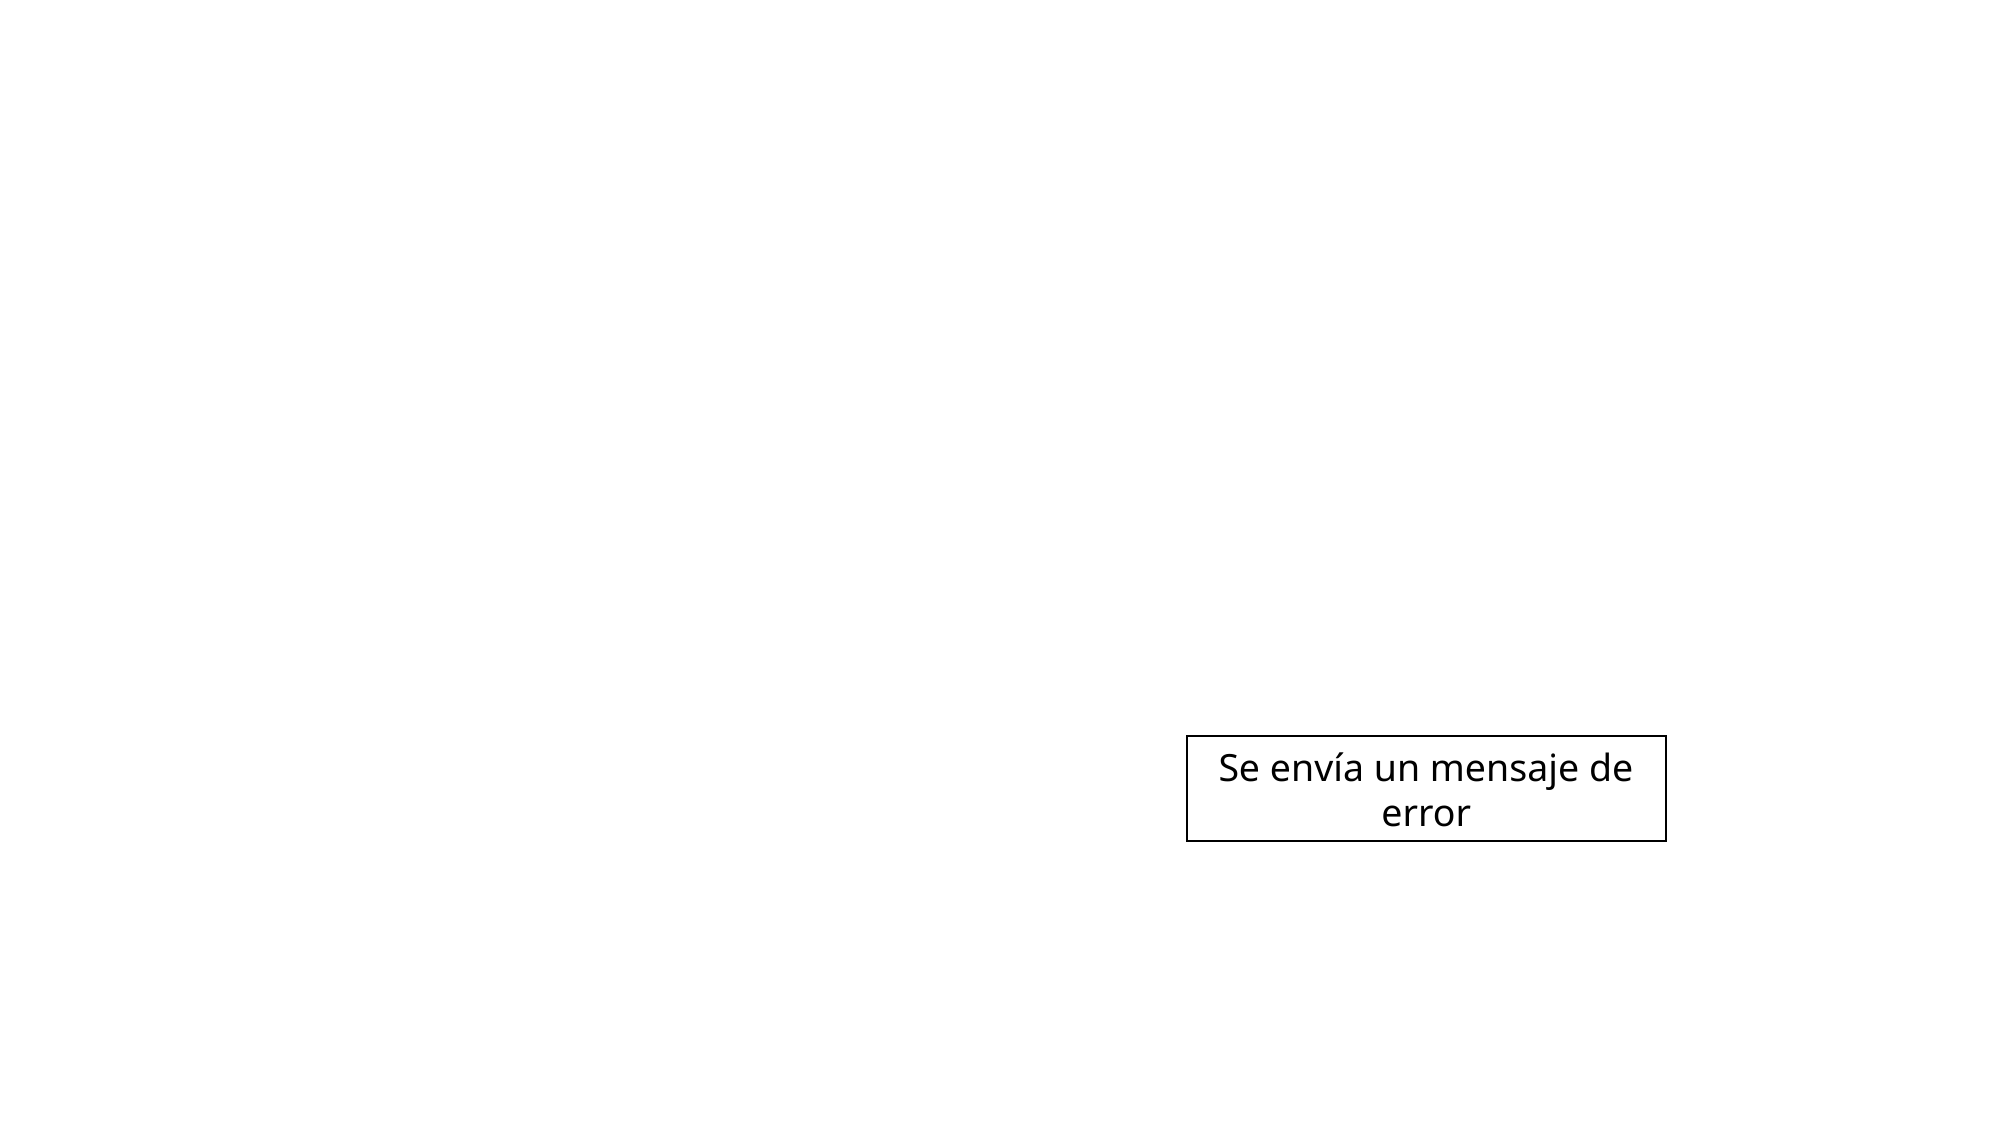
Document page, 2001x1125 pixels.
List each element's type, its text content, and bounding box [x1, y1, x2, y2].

text_box Se envía un mensaje de error [1186, 735, 1667, 842]
